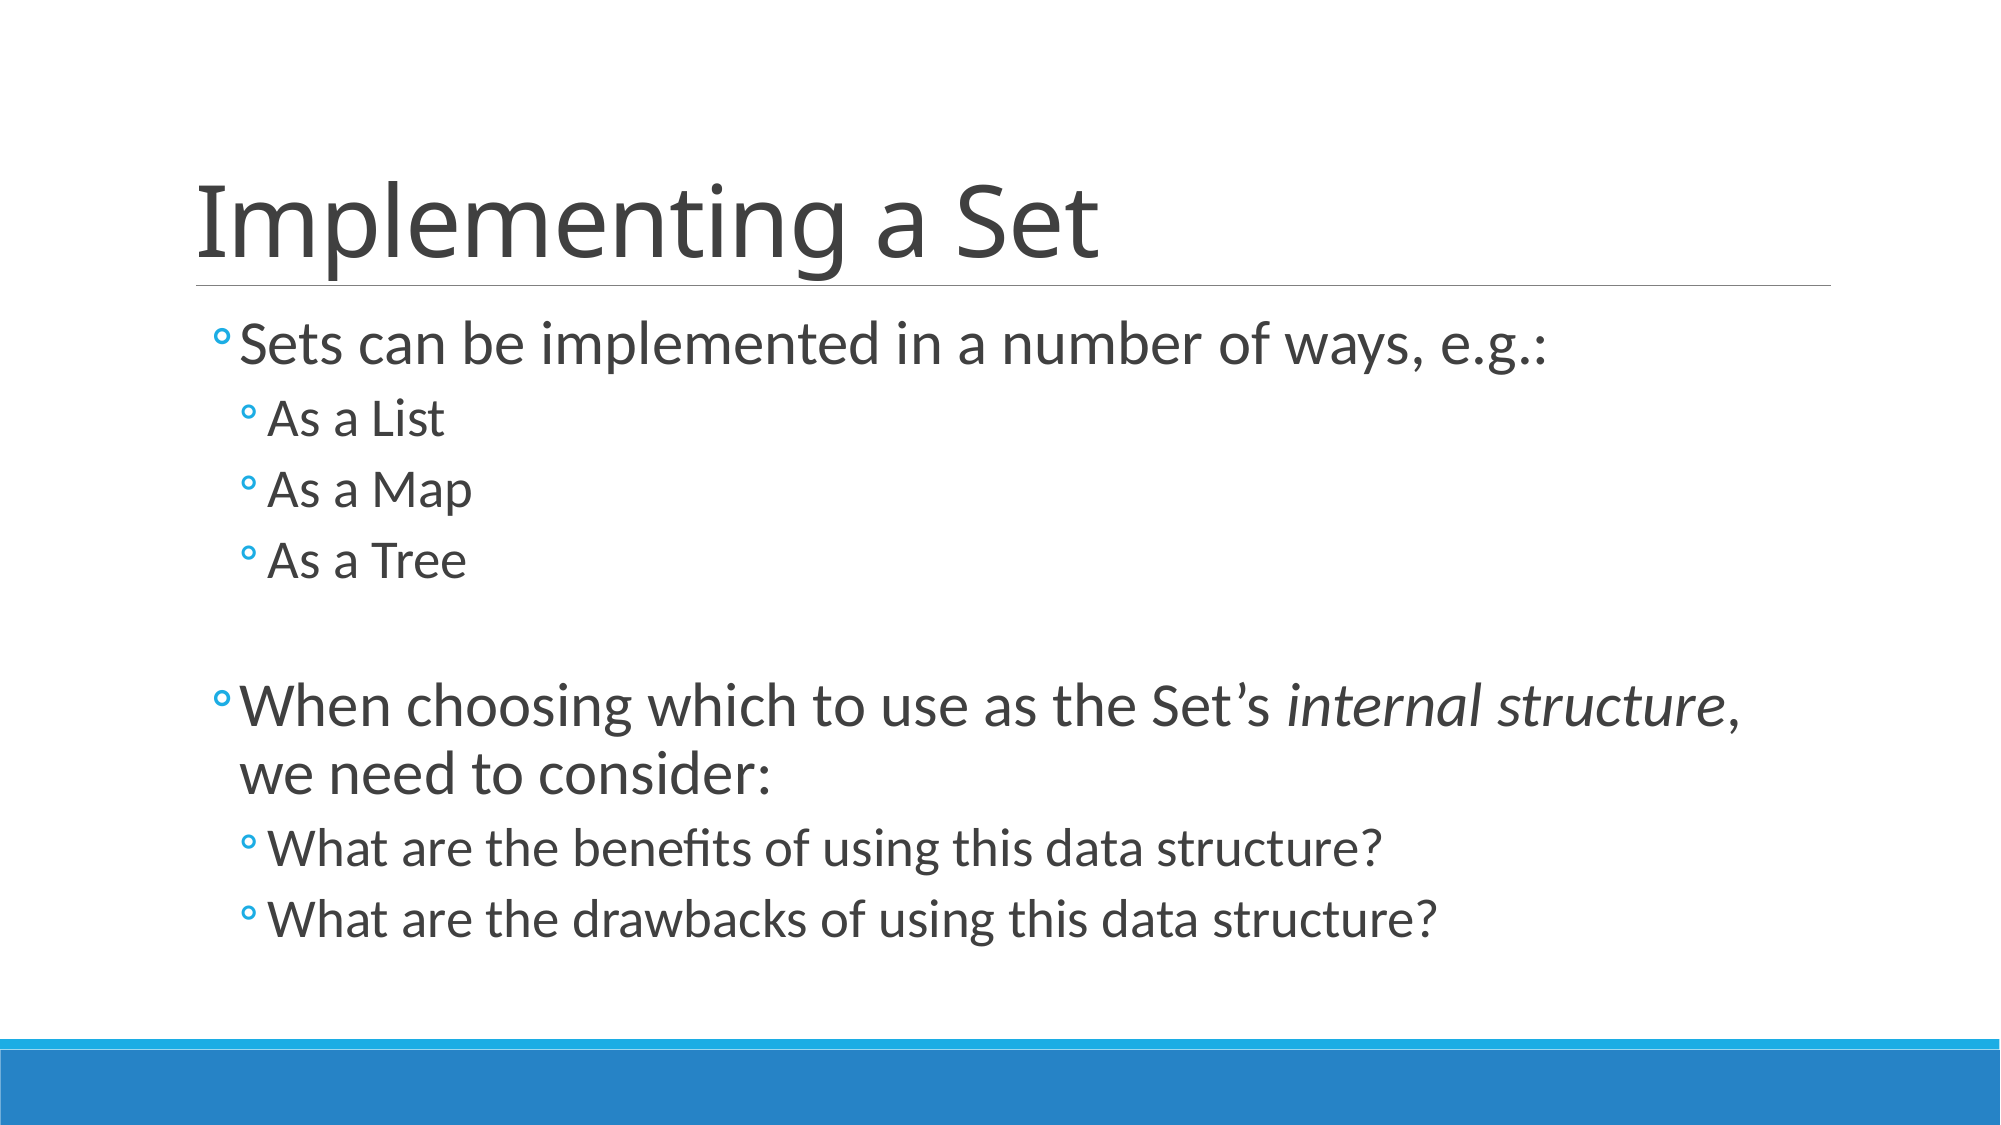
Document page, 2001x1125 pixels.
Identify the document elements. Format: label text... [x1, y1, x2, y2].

list Sets can be implemented in a number of ways, e.g.: As a List As a Map As a Tree When choosing which to use as the Set’s internal structure, we need to consider: What are the benefits of using this data structure? What are the drawbacks of using this data structure? [180, 302, 1830, 963]
title Implementing a Set [180, 47, 1830, 285]
